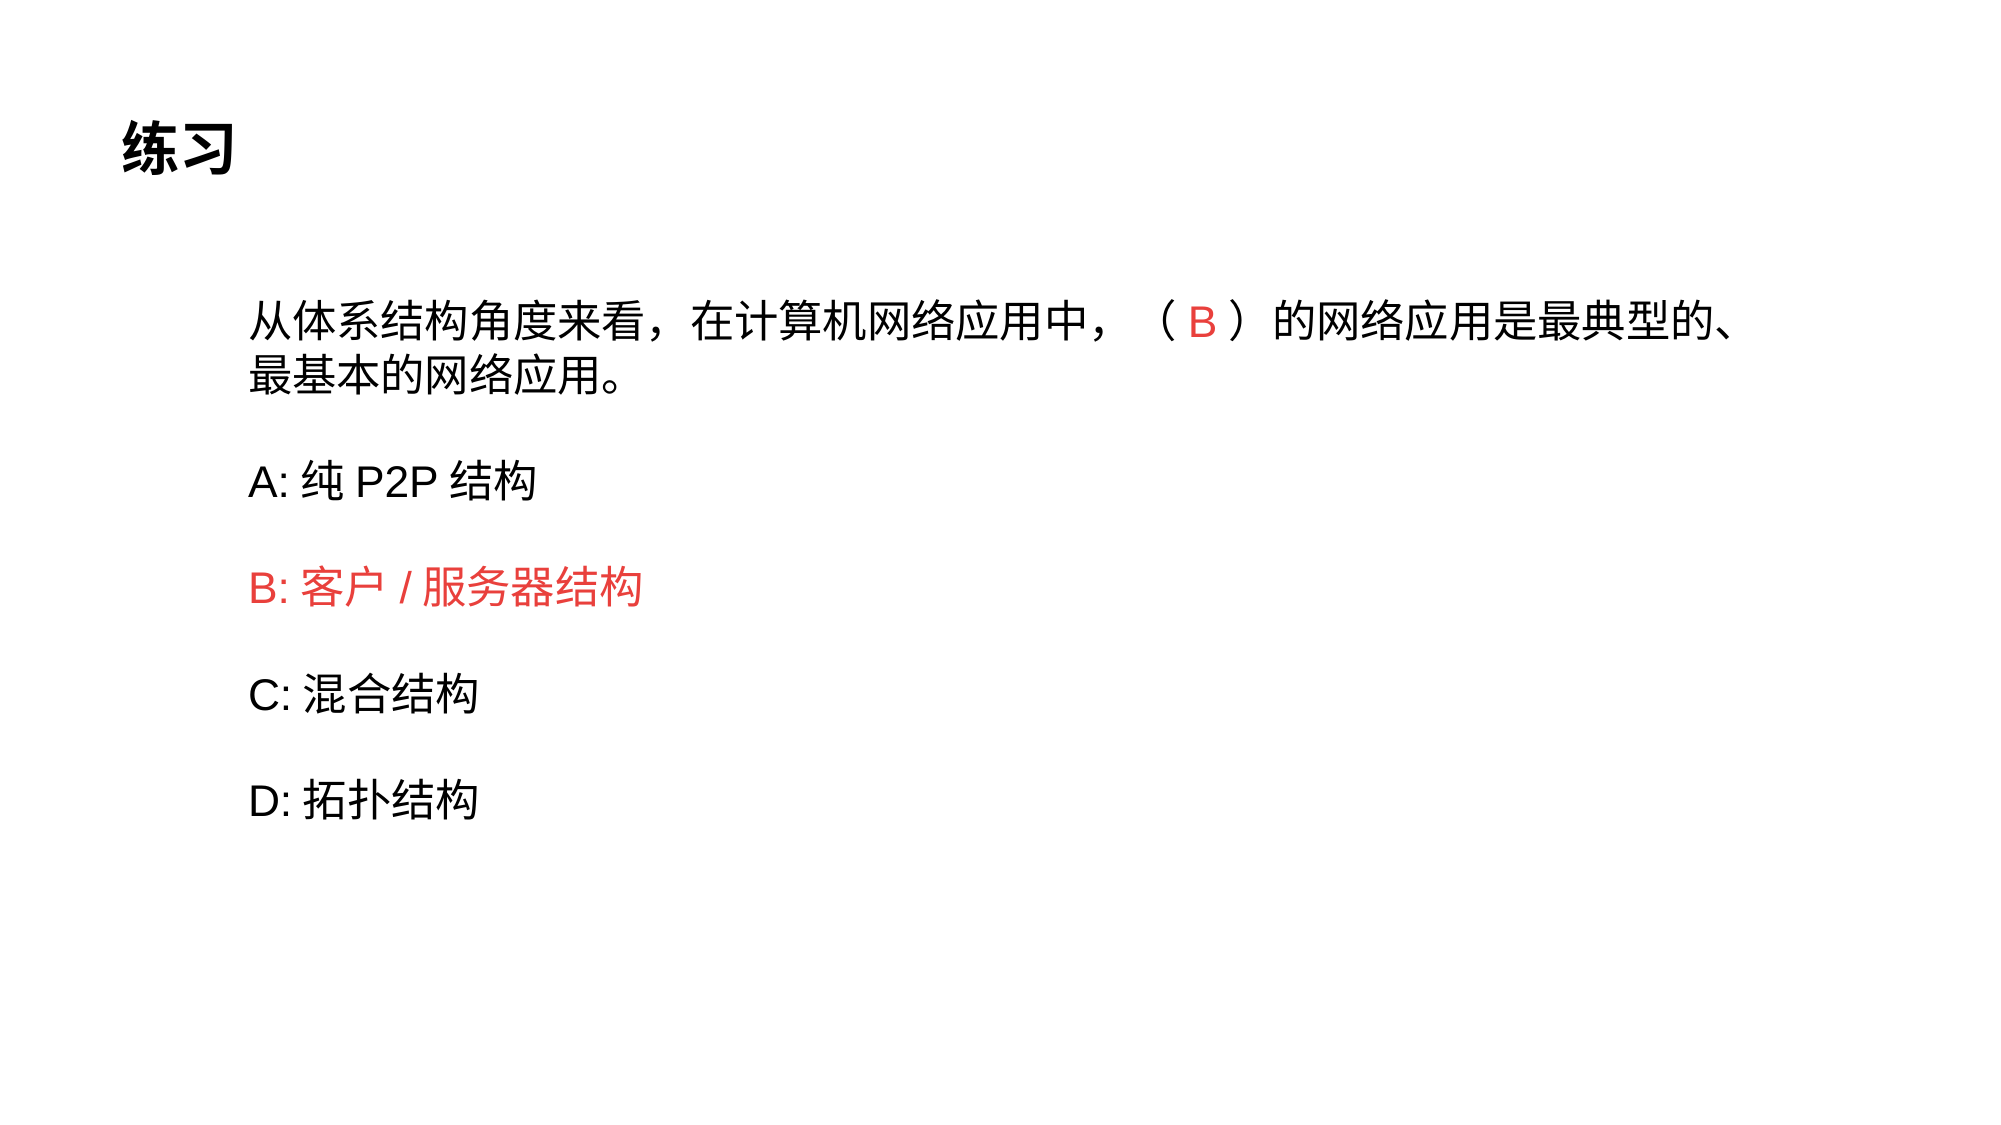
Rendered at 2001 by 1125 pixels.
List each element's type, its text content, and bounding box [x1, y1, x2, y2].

text_box 从体系结构角度来看，在计算机网络应用中，（B）的网络应用是最典型的、最基本的网络应用。 A:纯P2P结构 B:客户/服务器结构 C:混合结构 D:拓扑结构 [233, 286, 1767, 833]
title 练习 [106, 42, 1832, 260]
